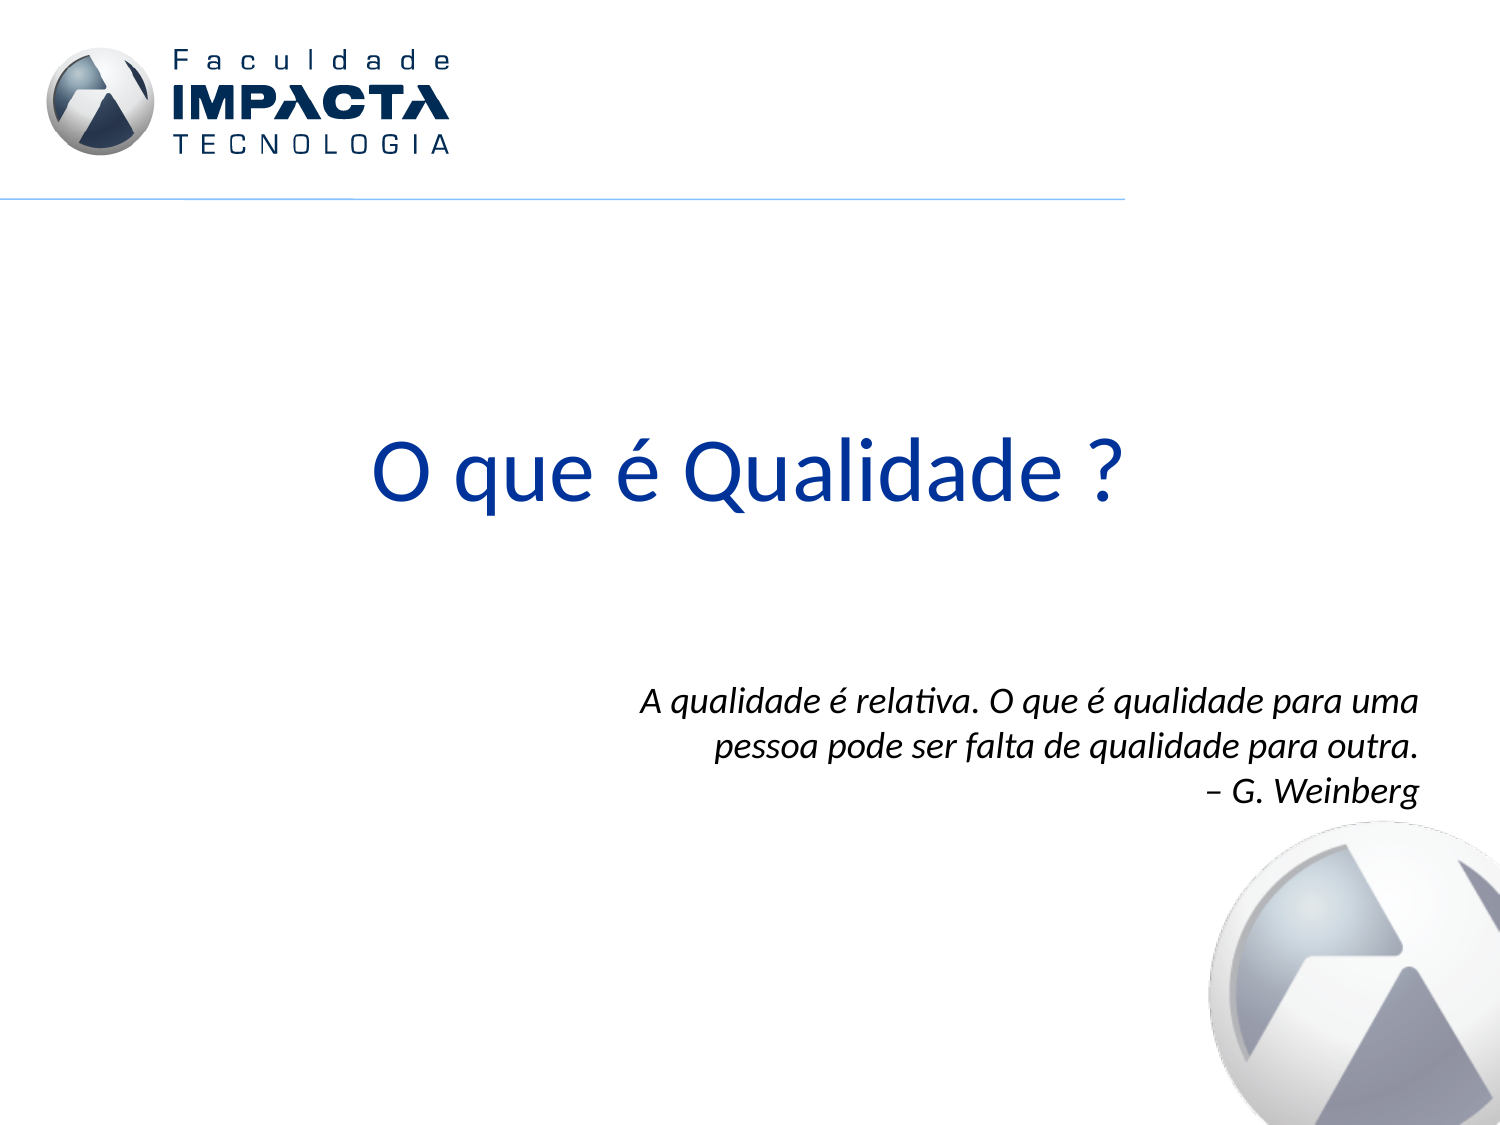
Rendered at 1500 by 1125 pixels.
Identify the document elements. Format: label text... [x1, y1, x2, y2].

list O que é Qualidade ? [29, 187, 1471, 1032]
text_box A qualidade é relativa. O que é qualidade para uma pessoa pode ser falta de qualidade para outra. – G. Weinberg [560, 668, 1436, 819]
picture [1206, 787, 1500, 1125]
picture [35, 35, 458, 164]
